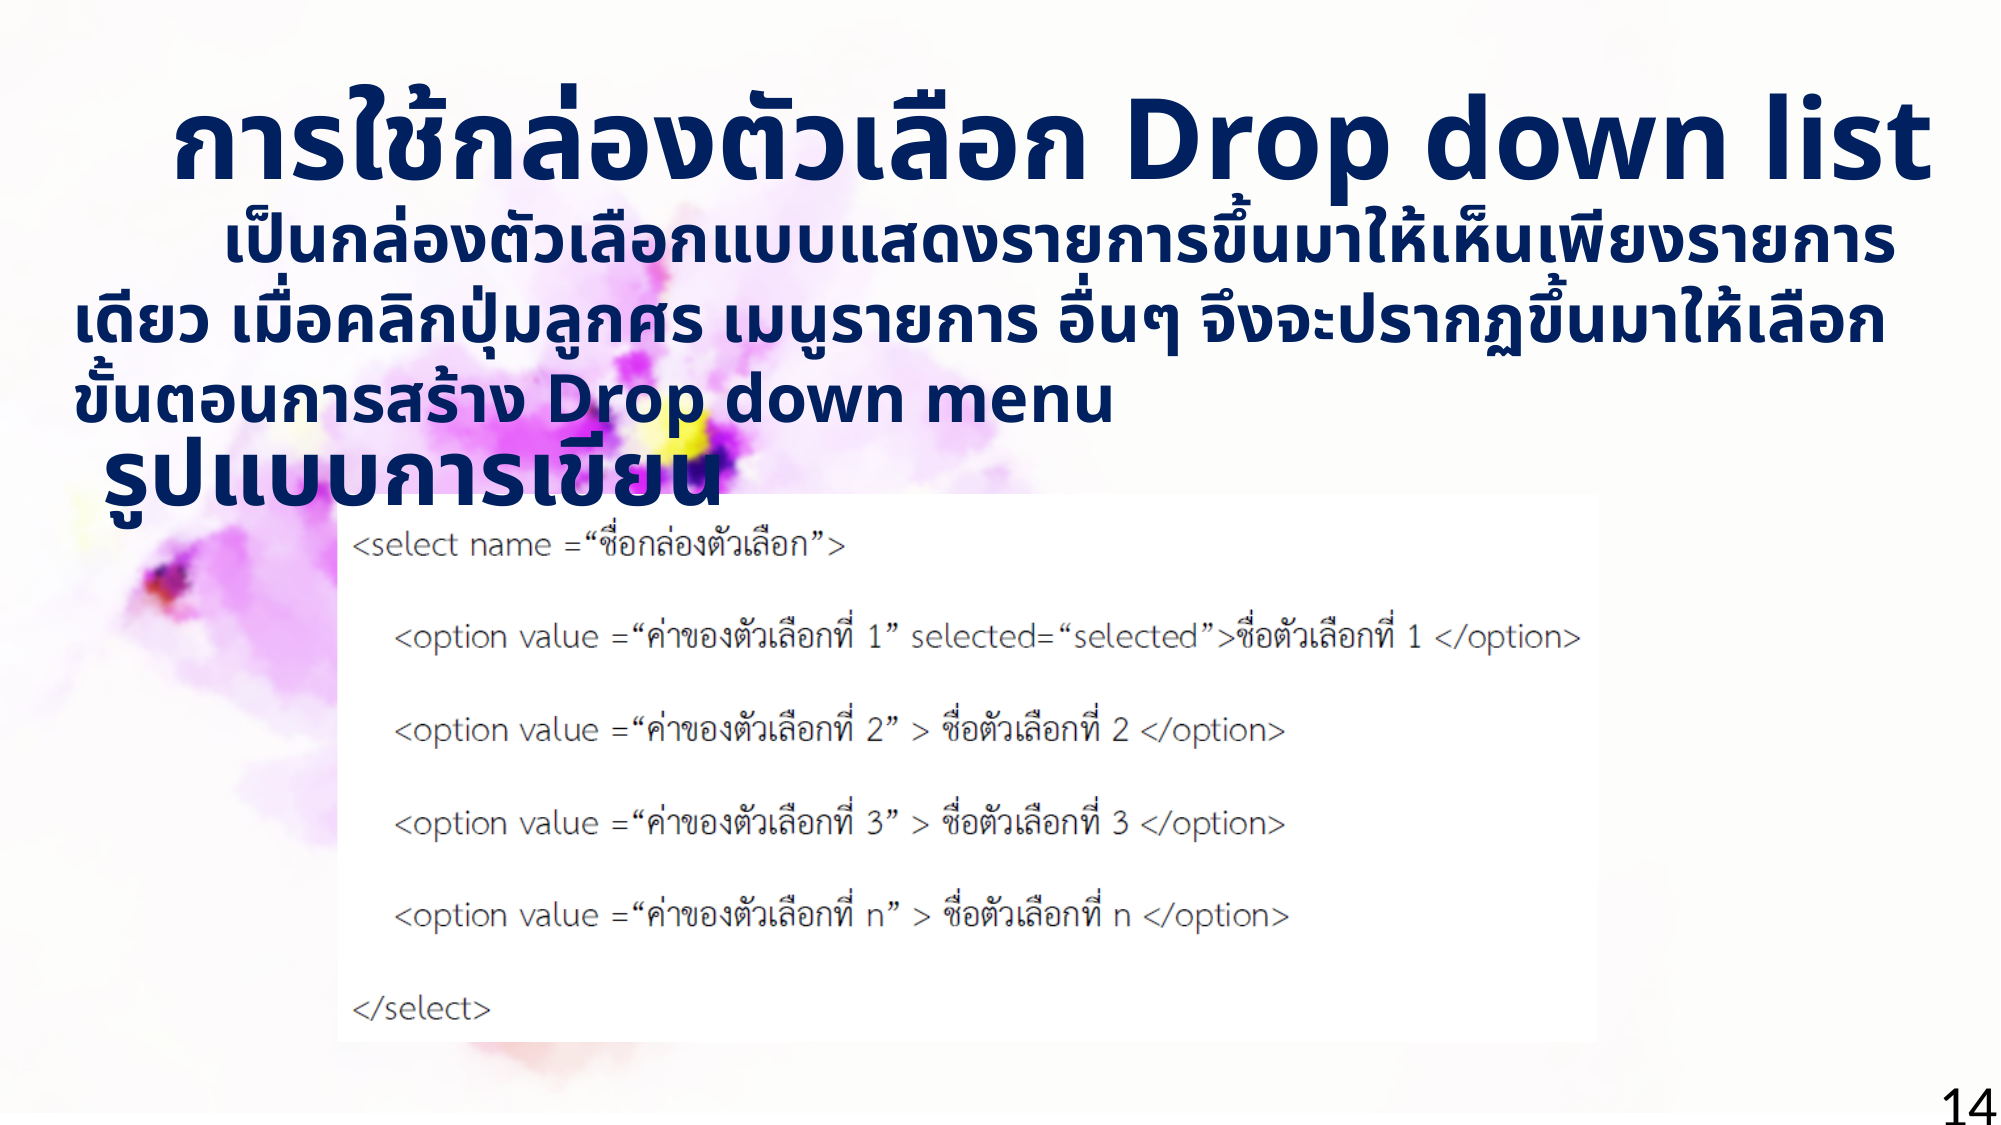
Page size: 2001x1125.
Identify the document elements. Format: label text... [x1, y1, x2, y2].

picture [0, 0, 2000, 1113]
text_box 14 [1923, 1113, 2000, 1125]
